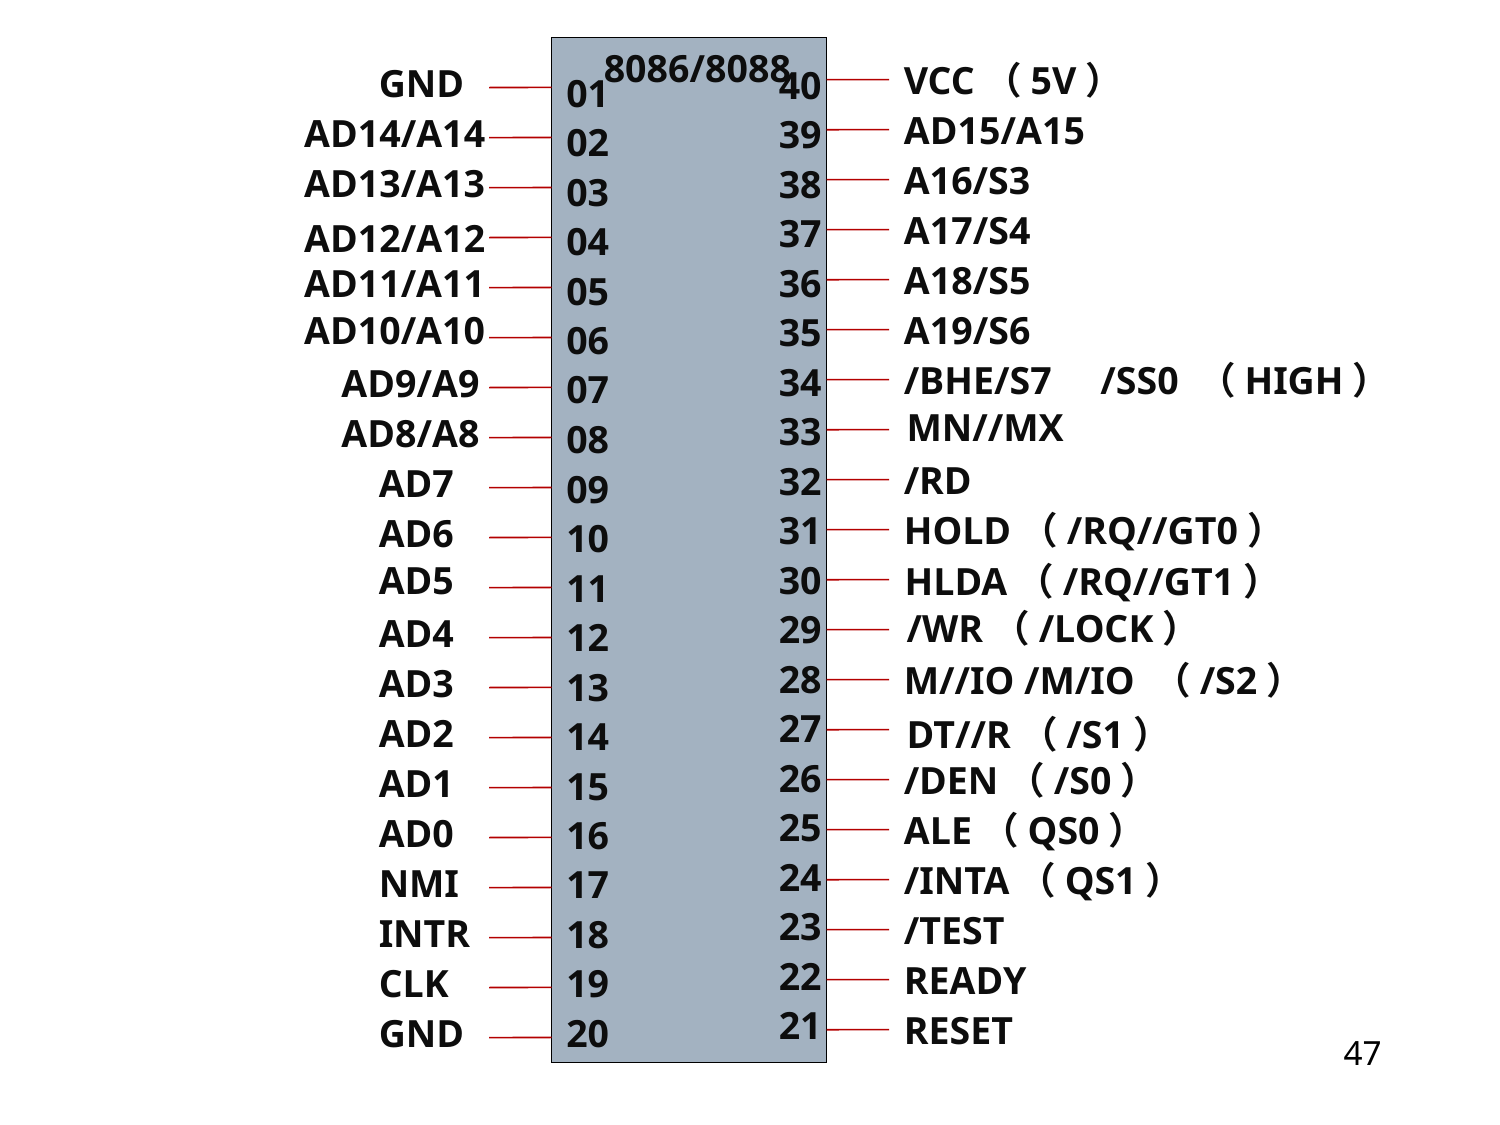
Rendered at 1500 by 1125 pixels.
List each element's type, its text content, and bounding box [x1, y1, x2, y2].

text_box /INTA（QS1） [889, 849, 1227, 910]
text_box /WR（/LOCK） [891, 597, 1230, 649]
text_box HLDA（/RQ//GT1） [879, 550, 1344, 611]
text_box /RD [889, 449, 1040, 499]
text_box A19/S6 [889, 299, 1105, 349]
text_box A16/S3 [889, 149, 1093, 199]
text_box [551, 37, 589, 57]
text_box [627, 98, 827, 1063]
text_box MN//MX [891, 397, 1080, 457]
text_box AD10/A10 [289, 299, 527, 360]
text_box M//IO /M/IO （/S2） [889, 649, 1424, 710]
text_box /TEST [889, 899, 1152, 949]
text_box AD7 [364, 452, 515, 502]
text_box AD12/A12 [289, 207, 538, 268]
text_box GND [364, 52, 515, 102]
text_box DT//R（/S1） [891, 704, 1230, 764]
text_box /BHE/S7 /SS0 （HIGH） [889, 349, 1447, 410]
text_box A17/S4 [889, 199, 1117, 249]
text_box INTR [364, 902, 515, 952]
text_box AD5 [364, 549, 515, 602]
text_box GND [364, 1002, 515, 1062]
text_box NMI [364, 852, 515, 902]
text_box 4039383736353433323130292827262524232221 [764, 49, 839, 1055]
text_box AD4 [364, 602, 515, 652]
text_box AD0 [364, 802, 515, 852]
text_box ALE（QS0） [889, 799, 1240, 860]
text_box AD3 [364, 652, 515, 702]
text_box READY [889, 949, 1165, 999]
text_box AD1 [364, 752, 515, 802]
text_box AD11/A11 [289, 252, 527, 299]
text_box AD6 [364, 502, 515, 549]
text_box 8086/8088 [589, 37, 827, 98]
text_box A18/S5 [889, 249, 1117, 310]
slide_number 47 [1328, 1024, 1407, 1103]
text_box CLK [364, 952, 515, 1002]
text_box RESET [889, 999, 1215, 1060]
text_box AD14/A14 [289, 102, 515, 152]
text_box 0102030405060708091011121314151617181920 [551, 57, 627, 1063]
text_box AD9/A9 [326, 352, 515, 402]
text_box VCC（5V） [889, 49, 1164, 110]
text_box AD15/A15 [889, 99, 1140, 160]
text_box AD2 [364, 702, 515, 752]
text_box AD8/A8 [326, 402, 515, 462]
text_box HOLD（/RQ//GT0） [889, 499, 1318, 550]
text_box AD13/A13 [289, 152, 540, 213]
text_box /DEN（/S0） [889, 749, 1202, 799]
